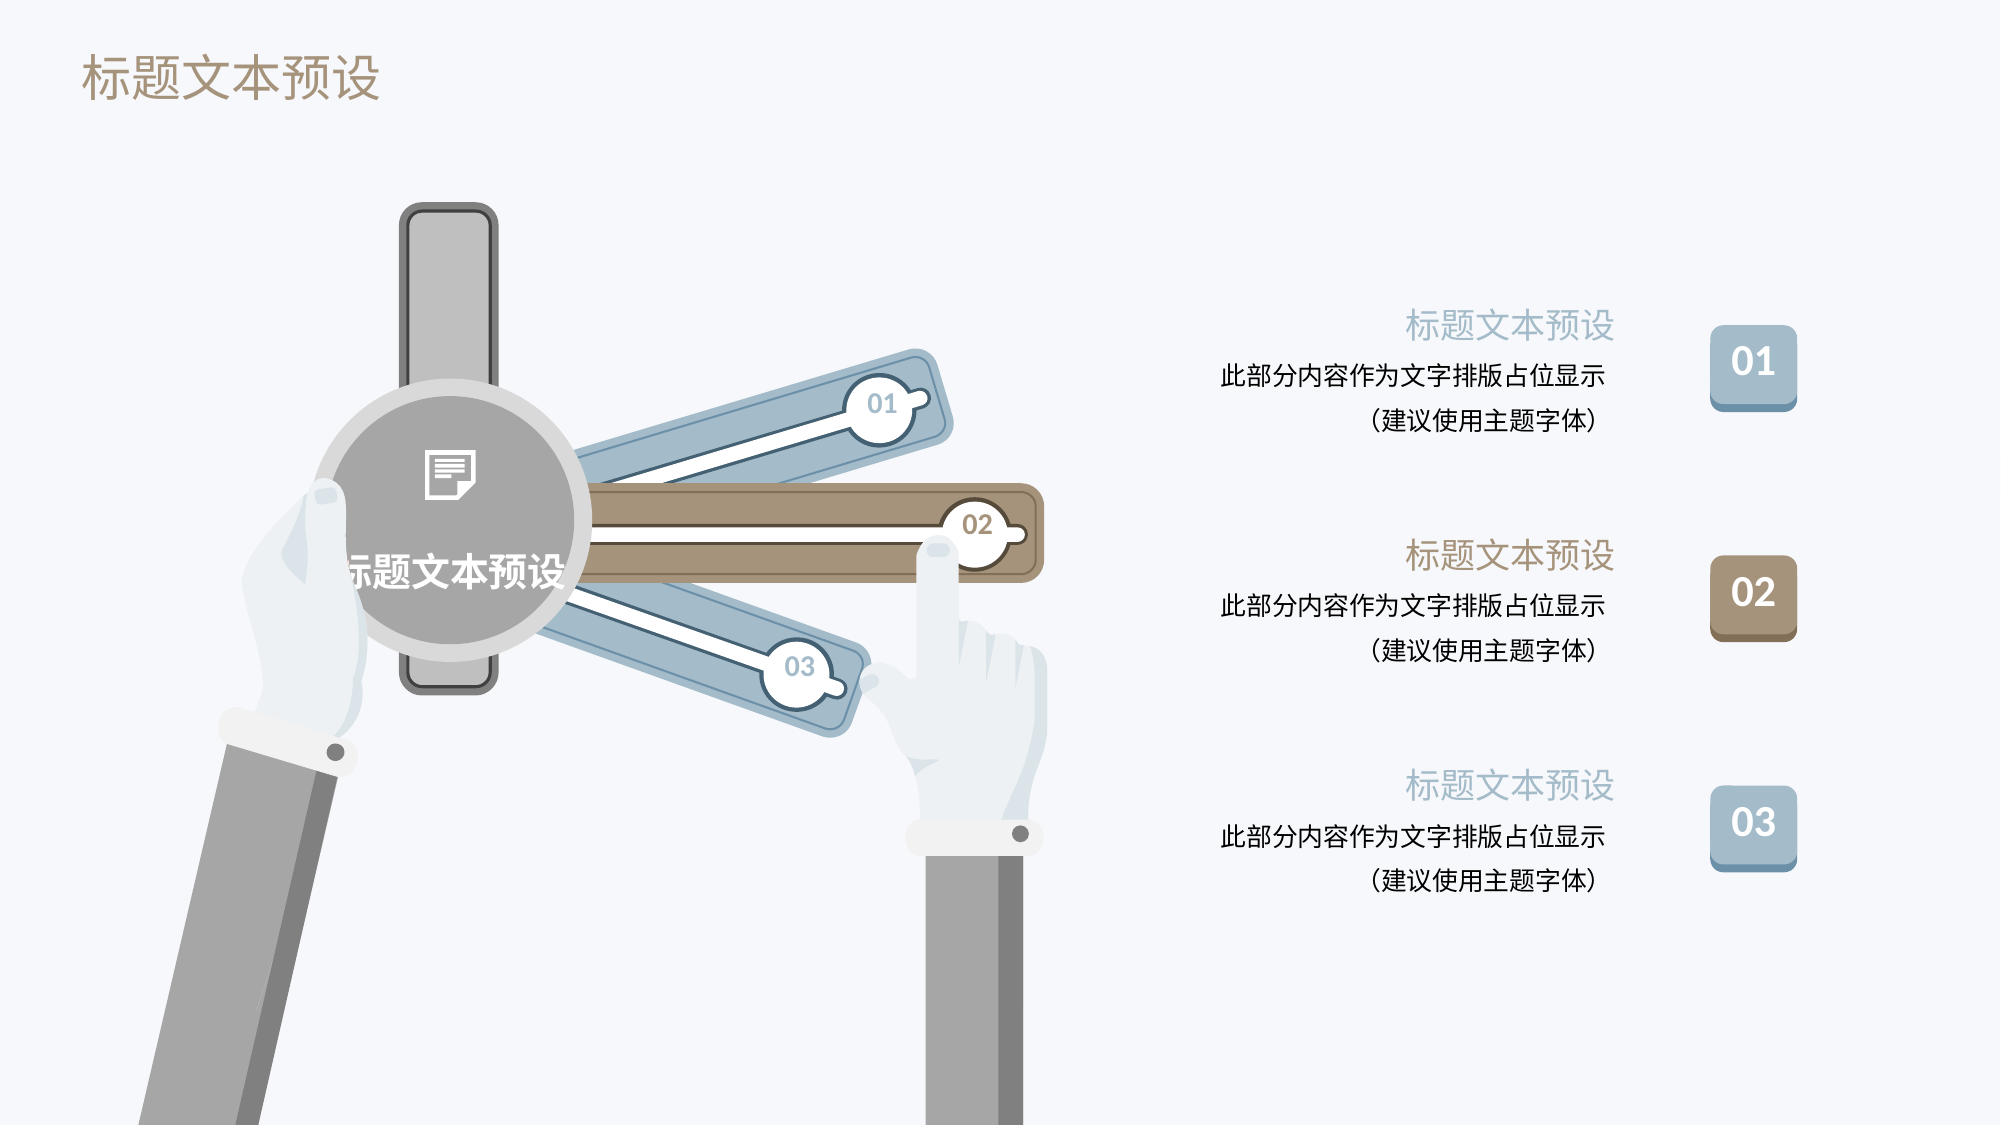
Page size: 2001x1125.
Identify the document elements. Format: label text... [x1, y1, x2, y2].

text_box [137, 201, 1048, 1125]
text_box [1175, 527, 1798, 671]
text_box 标题文本预设 [0, 31, 397, 138]
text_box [1175, 757, 1798, 901]
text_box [1175, 297, 1798, 440]
